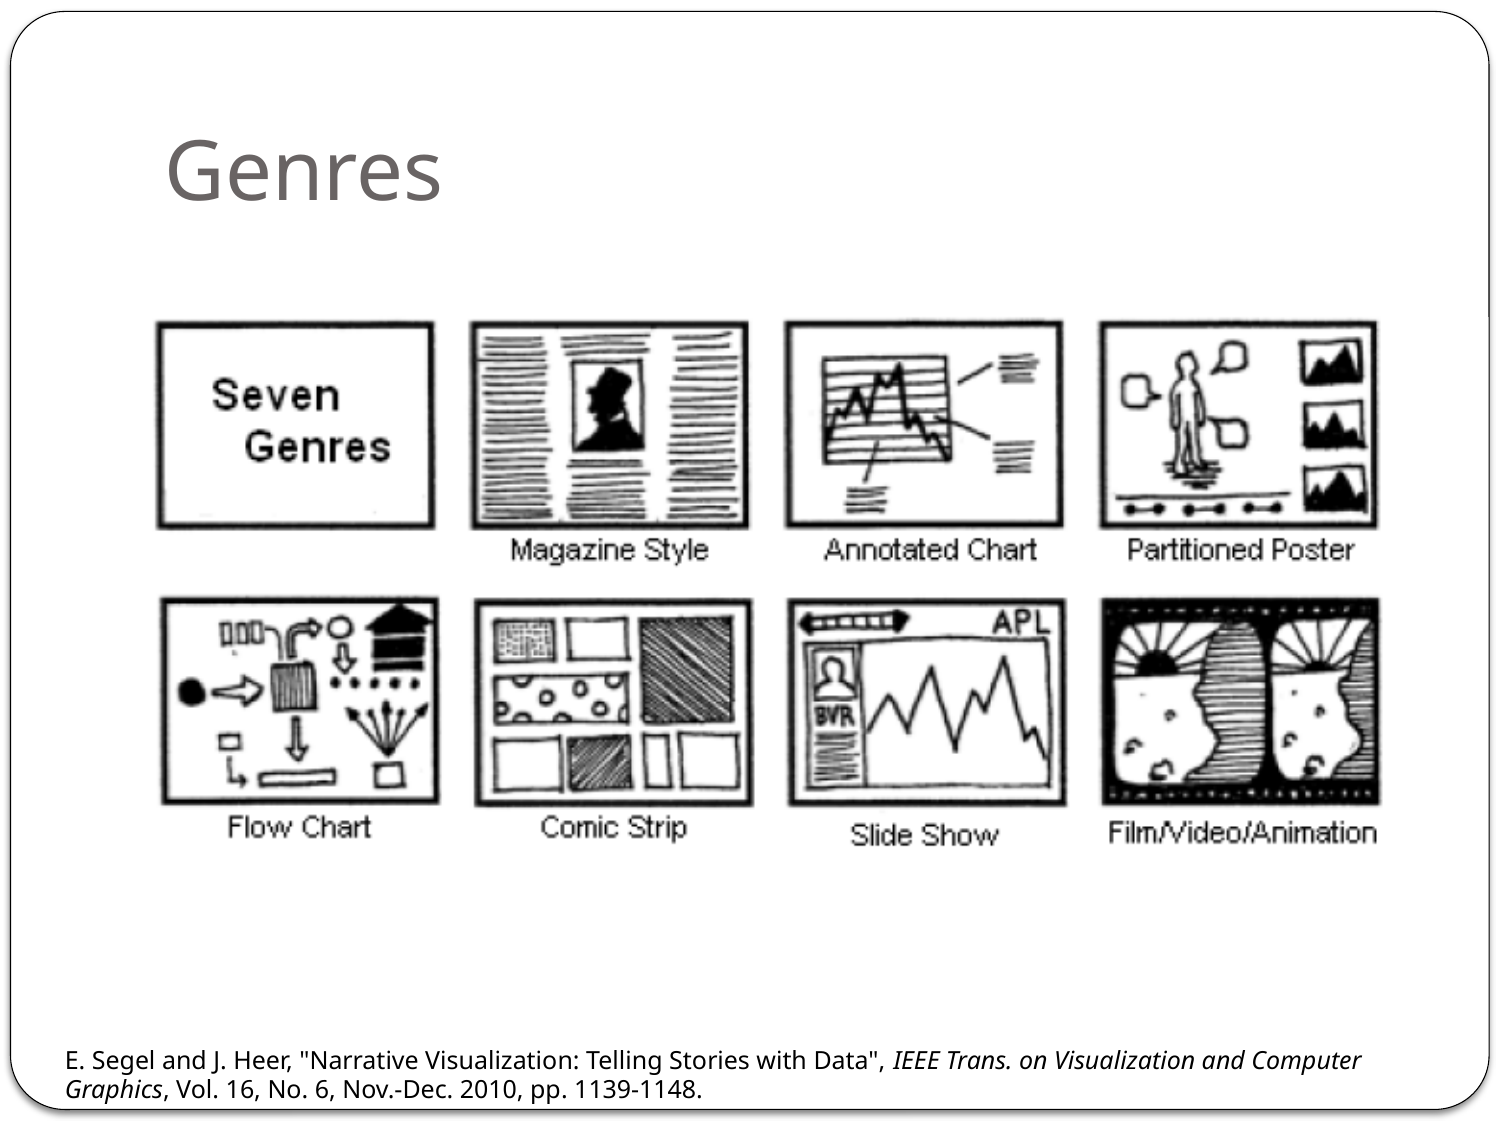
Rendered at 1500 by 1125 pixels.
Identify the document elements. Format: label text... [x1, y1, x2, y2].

title Genres [150, 45, 1425, 233]
text_box E. Segel and J. Heer, "Narrative Visualization: Telling Stories with Data", IEEE Trans. on Visualization and Computer Graphics, Vol. 16, No. 6, Nov.-Dec. 2010, pp. 1139-1148. [50, 1036, 1450, 1112]
picture [124, 287, 1424, 876]
